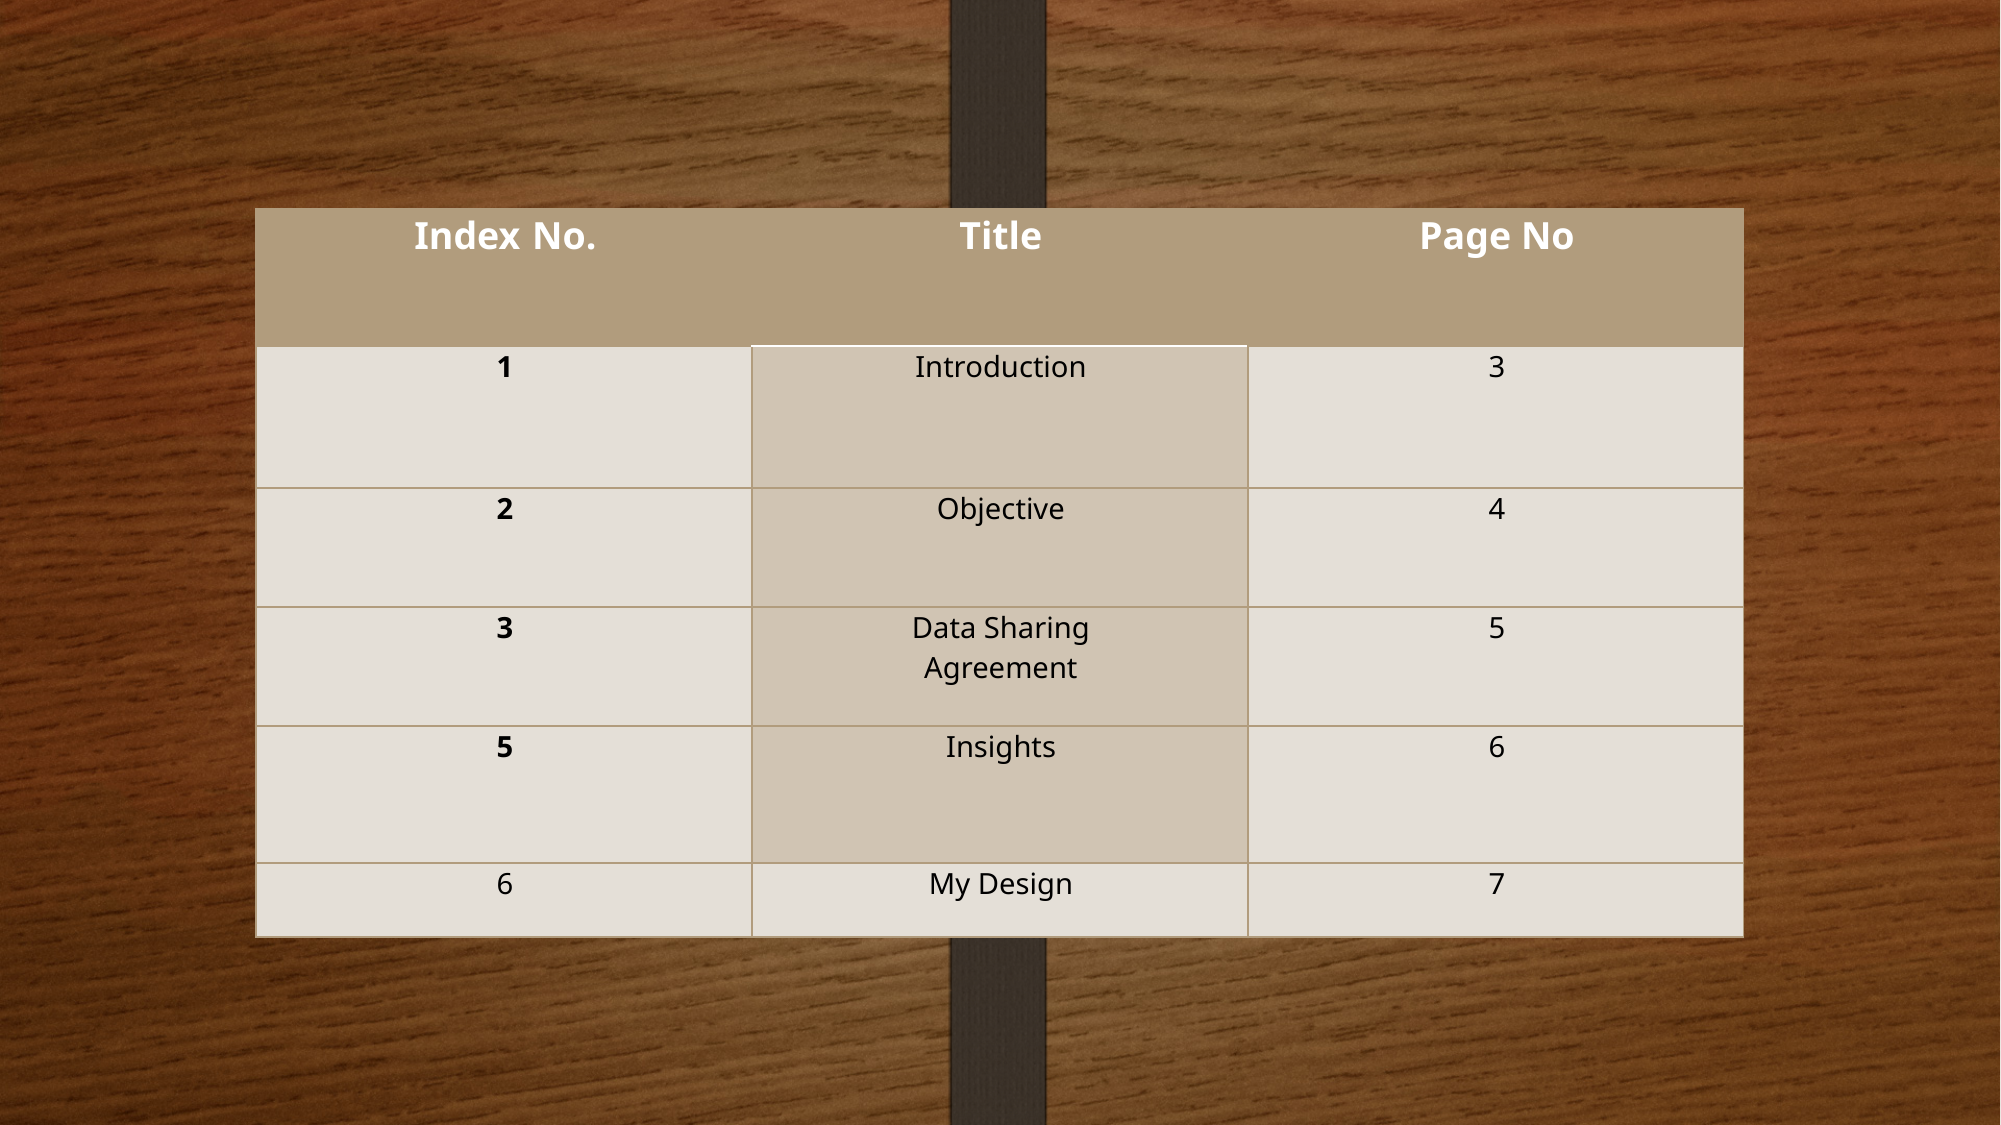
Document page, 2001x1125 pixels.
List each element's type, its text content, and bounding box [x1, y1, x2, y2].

picture [0, 0, 947, 1125]
table_header Title [753, 210, 1247, 345]
table_cell 4 [1249, 489, 1743, 606]
picture [948, 0, 1047, 208]
table_cell 5 [257, 727, 751, 862]
table_cell 3 [1249, 347, 1743, 487]
table_cell 3 [257, 608, 751, 725]
table_cell 6 [257, 864, 751, 936]
picture [948, 938, 1047, 1125]
table_cell 1 [257, 347, 751, 487]
table_cell Objective [753, 489, 1247, 606]
table_header Page No [1249, 210, 1743, 345]
table_cell 2 [257, 489, 751, 606]
table_cell My Design [753, 864, 1247, 936]
picture [1048, 0, 2001, 1125]
table_cell 7 [1249, 864, 1743, 936]
table_cell 6 [1249, 727, 1743, 862]
table_header Index No. [257, 210, 751, 345]
table_cell Data Sharing Agreement [753, 608, 1247, 725]
table_cell 5 [1249, 608, 1743, 725]
table_cell Introduction [753, 347, 1247, 487]
table_cell Insights [753, 727, 1247, 862]
